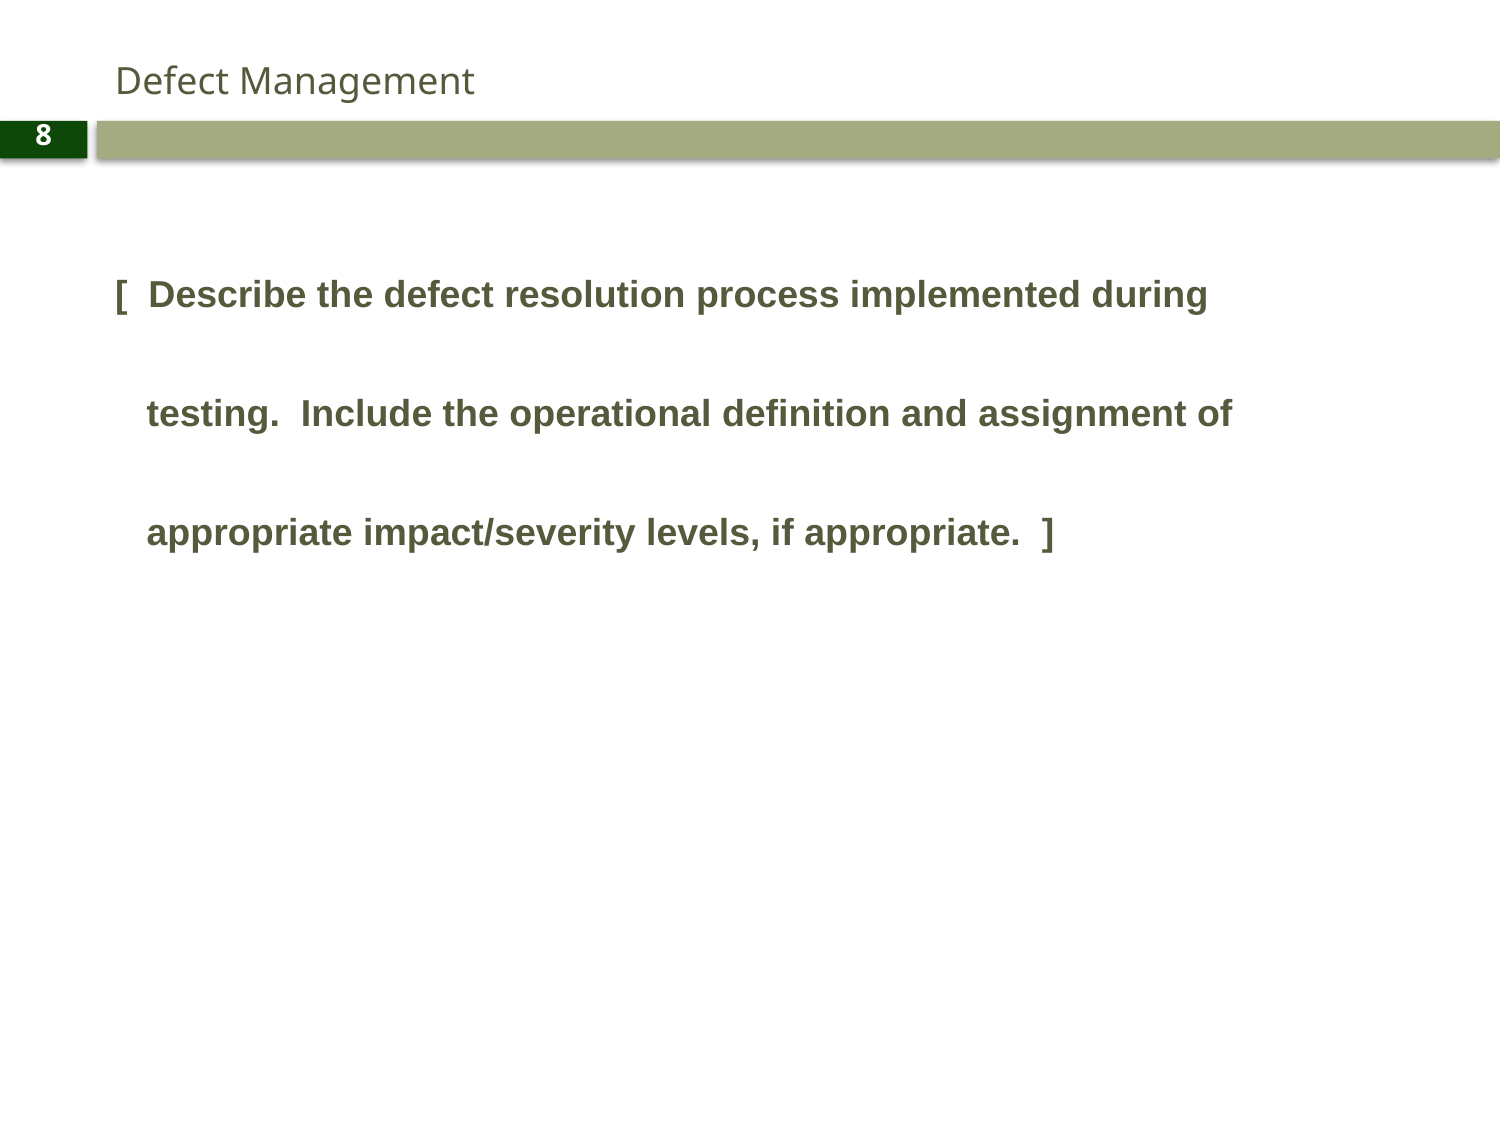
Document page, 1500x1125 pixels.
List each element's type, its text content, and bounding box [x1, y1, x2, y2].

title Defect Management [99, 37, 1438, 121]
list [ Describe the defect resolution process implemented during testing. Include the operational definition and assignment of appropriate impact/severity levels, if appropriate. ] [100, 262, 1438, 1000]
slide_number 8 [0, 116, 88, 157]
